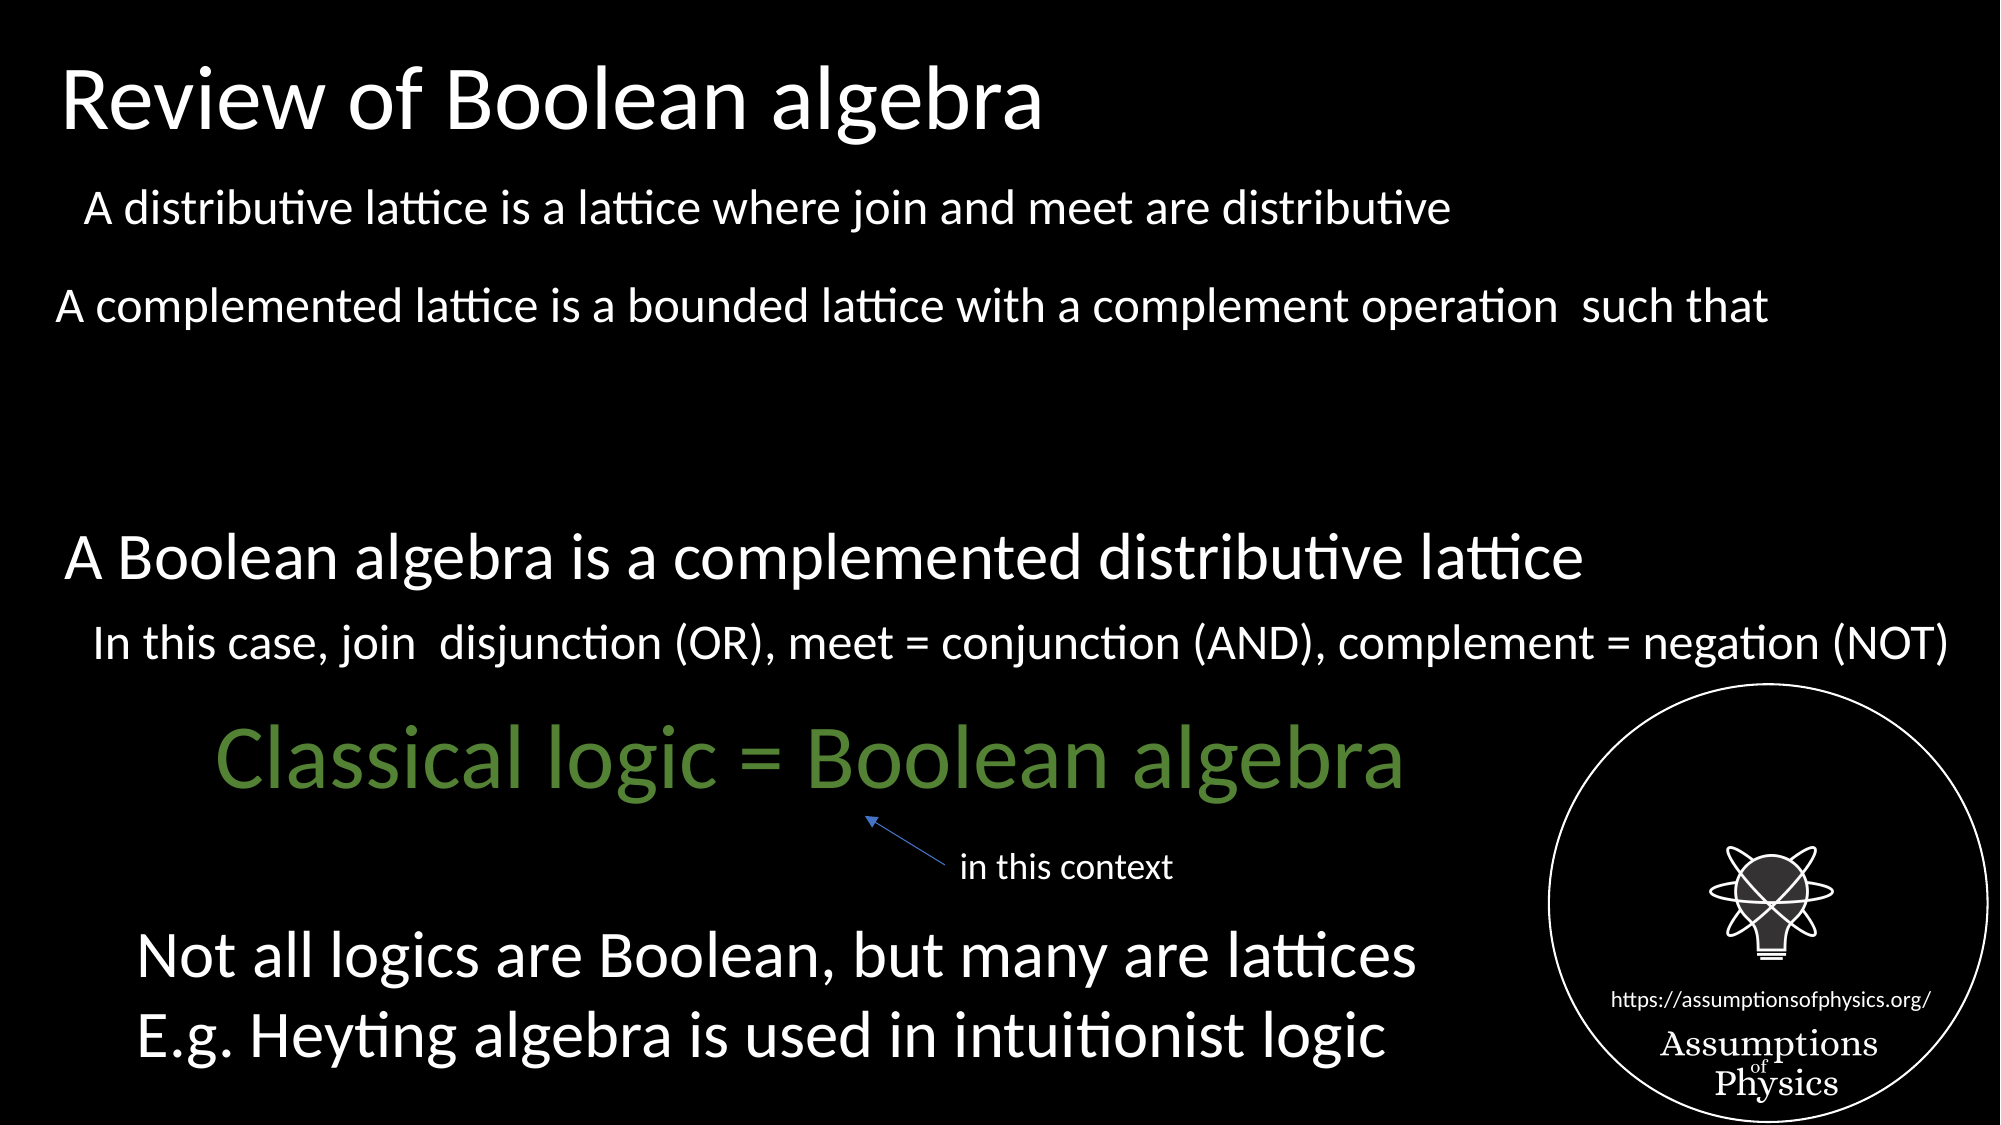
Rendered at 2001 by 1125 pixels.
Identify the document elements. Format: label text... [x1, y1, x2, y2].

text_box A distributive lattice is a lattice where join and meet are distributive [68, 166, 1467, 242]
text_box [864, 815, 943, 866]
text_box in this context [944, 835, 1189, 895]
text_box Review of Boolean algebra [45, 30, 1063, 156]
text_box Classical logic = Boolean algebra [201, 689, 1424, 815]
text_box A Boolean algebra is a complemented distributive lattice [49, 505, 1680, 600]
picture [1709, 846, 1834, 960]
text_box Not all logics are Boolean, but many are lattices E.g. Heyting algebra is used in intuitionist logic [122, 903, 1434, 1078]
picture [1660, 1029, 1877, 1103]
